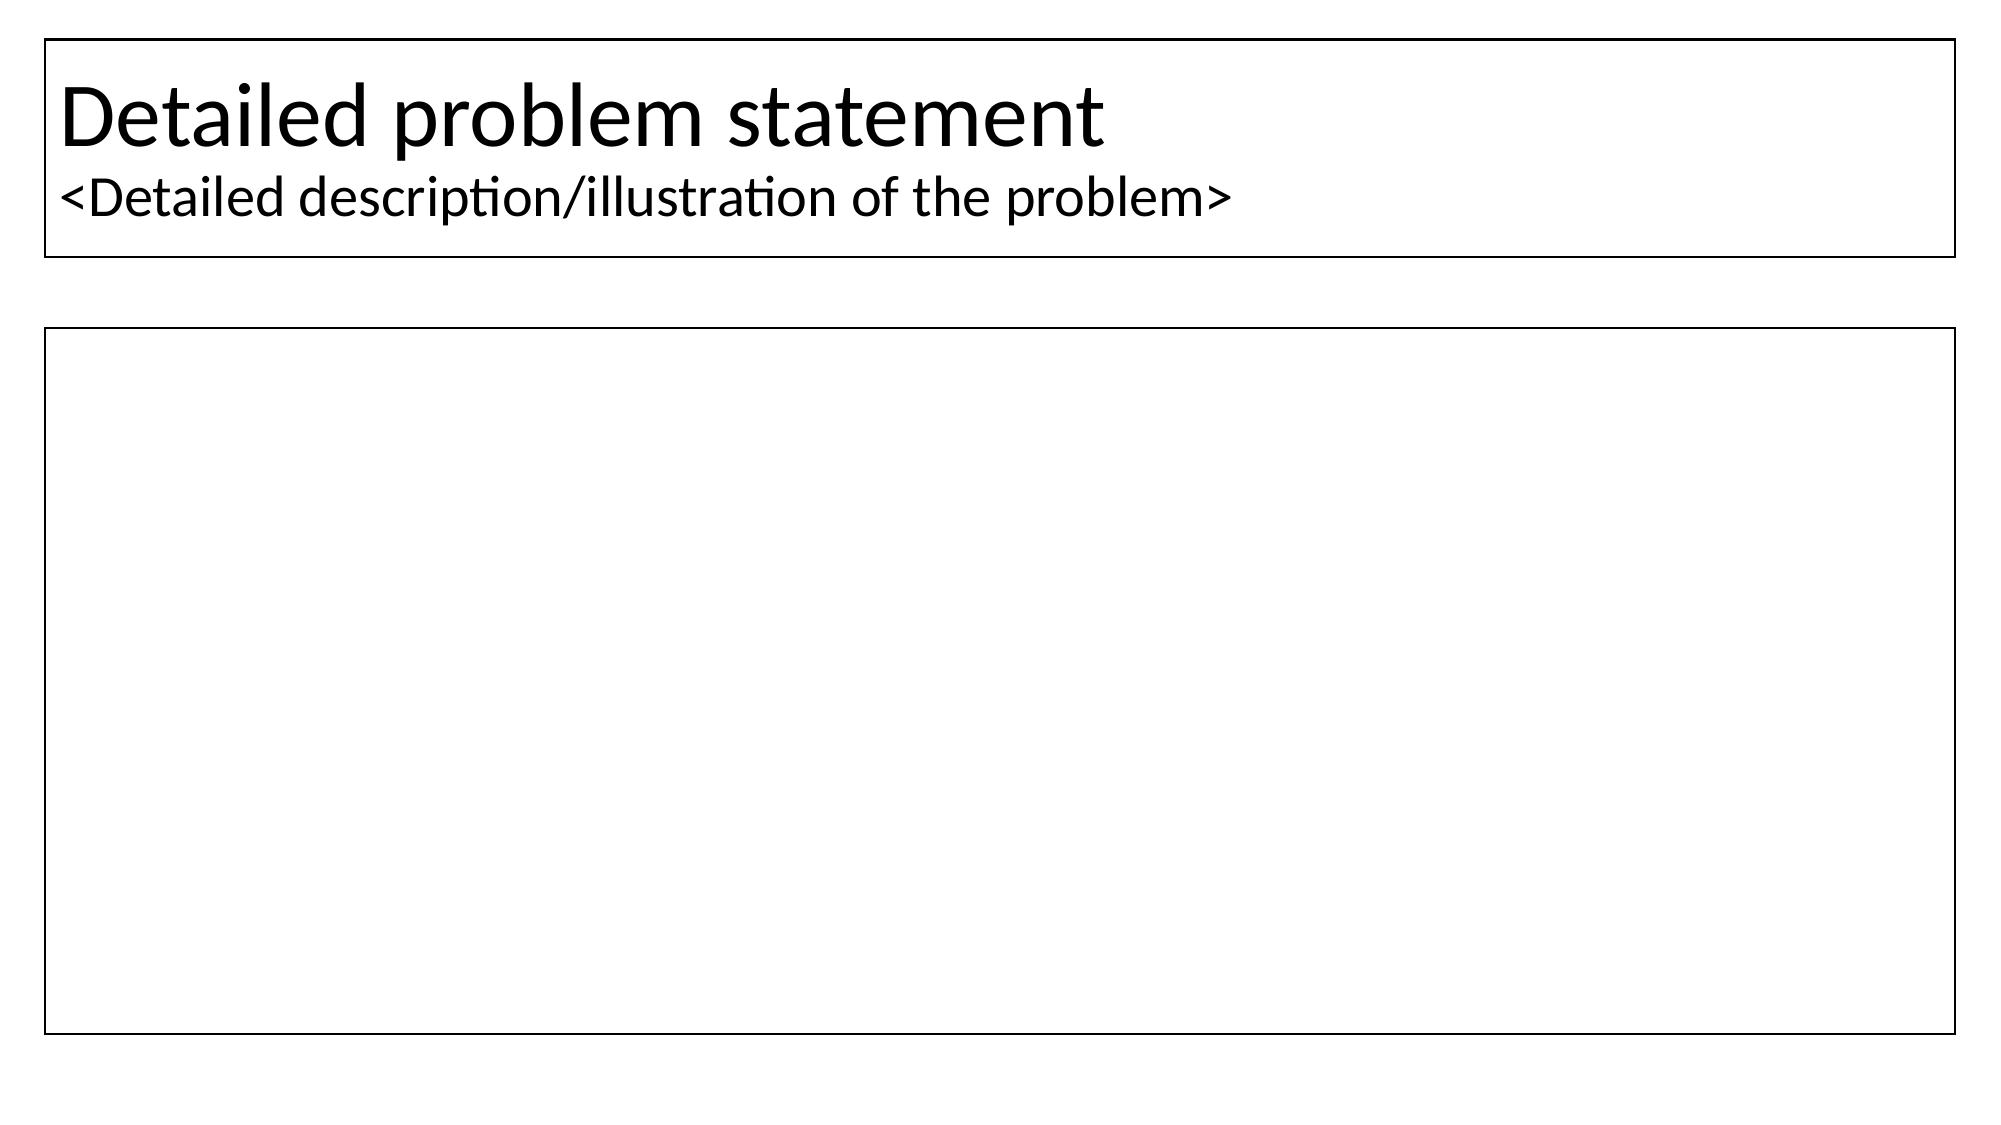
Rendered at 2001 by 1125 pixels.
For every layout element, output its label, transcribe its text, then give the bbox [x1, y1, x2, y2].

title Detailed problem statement <Detailed description/illustration of the problem> [44, 38, 1956, 258]
text_box [44, 327, 1956, 1035]
